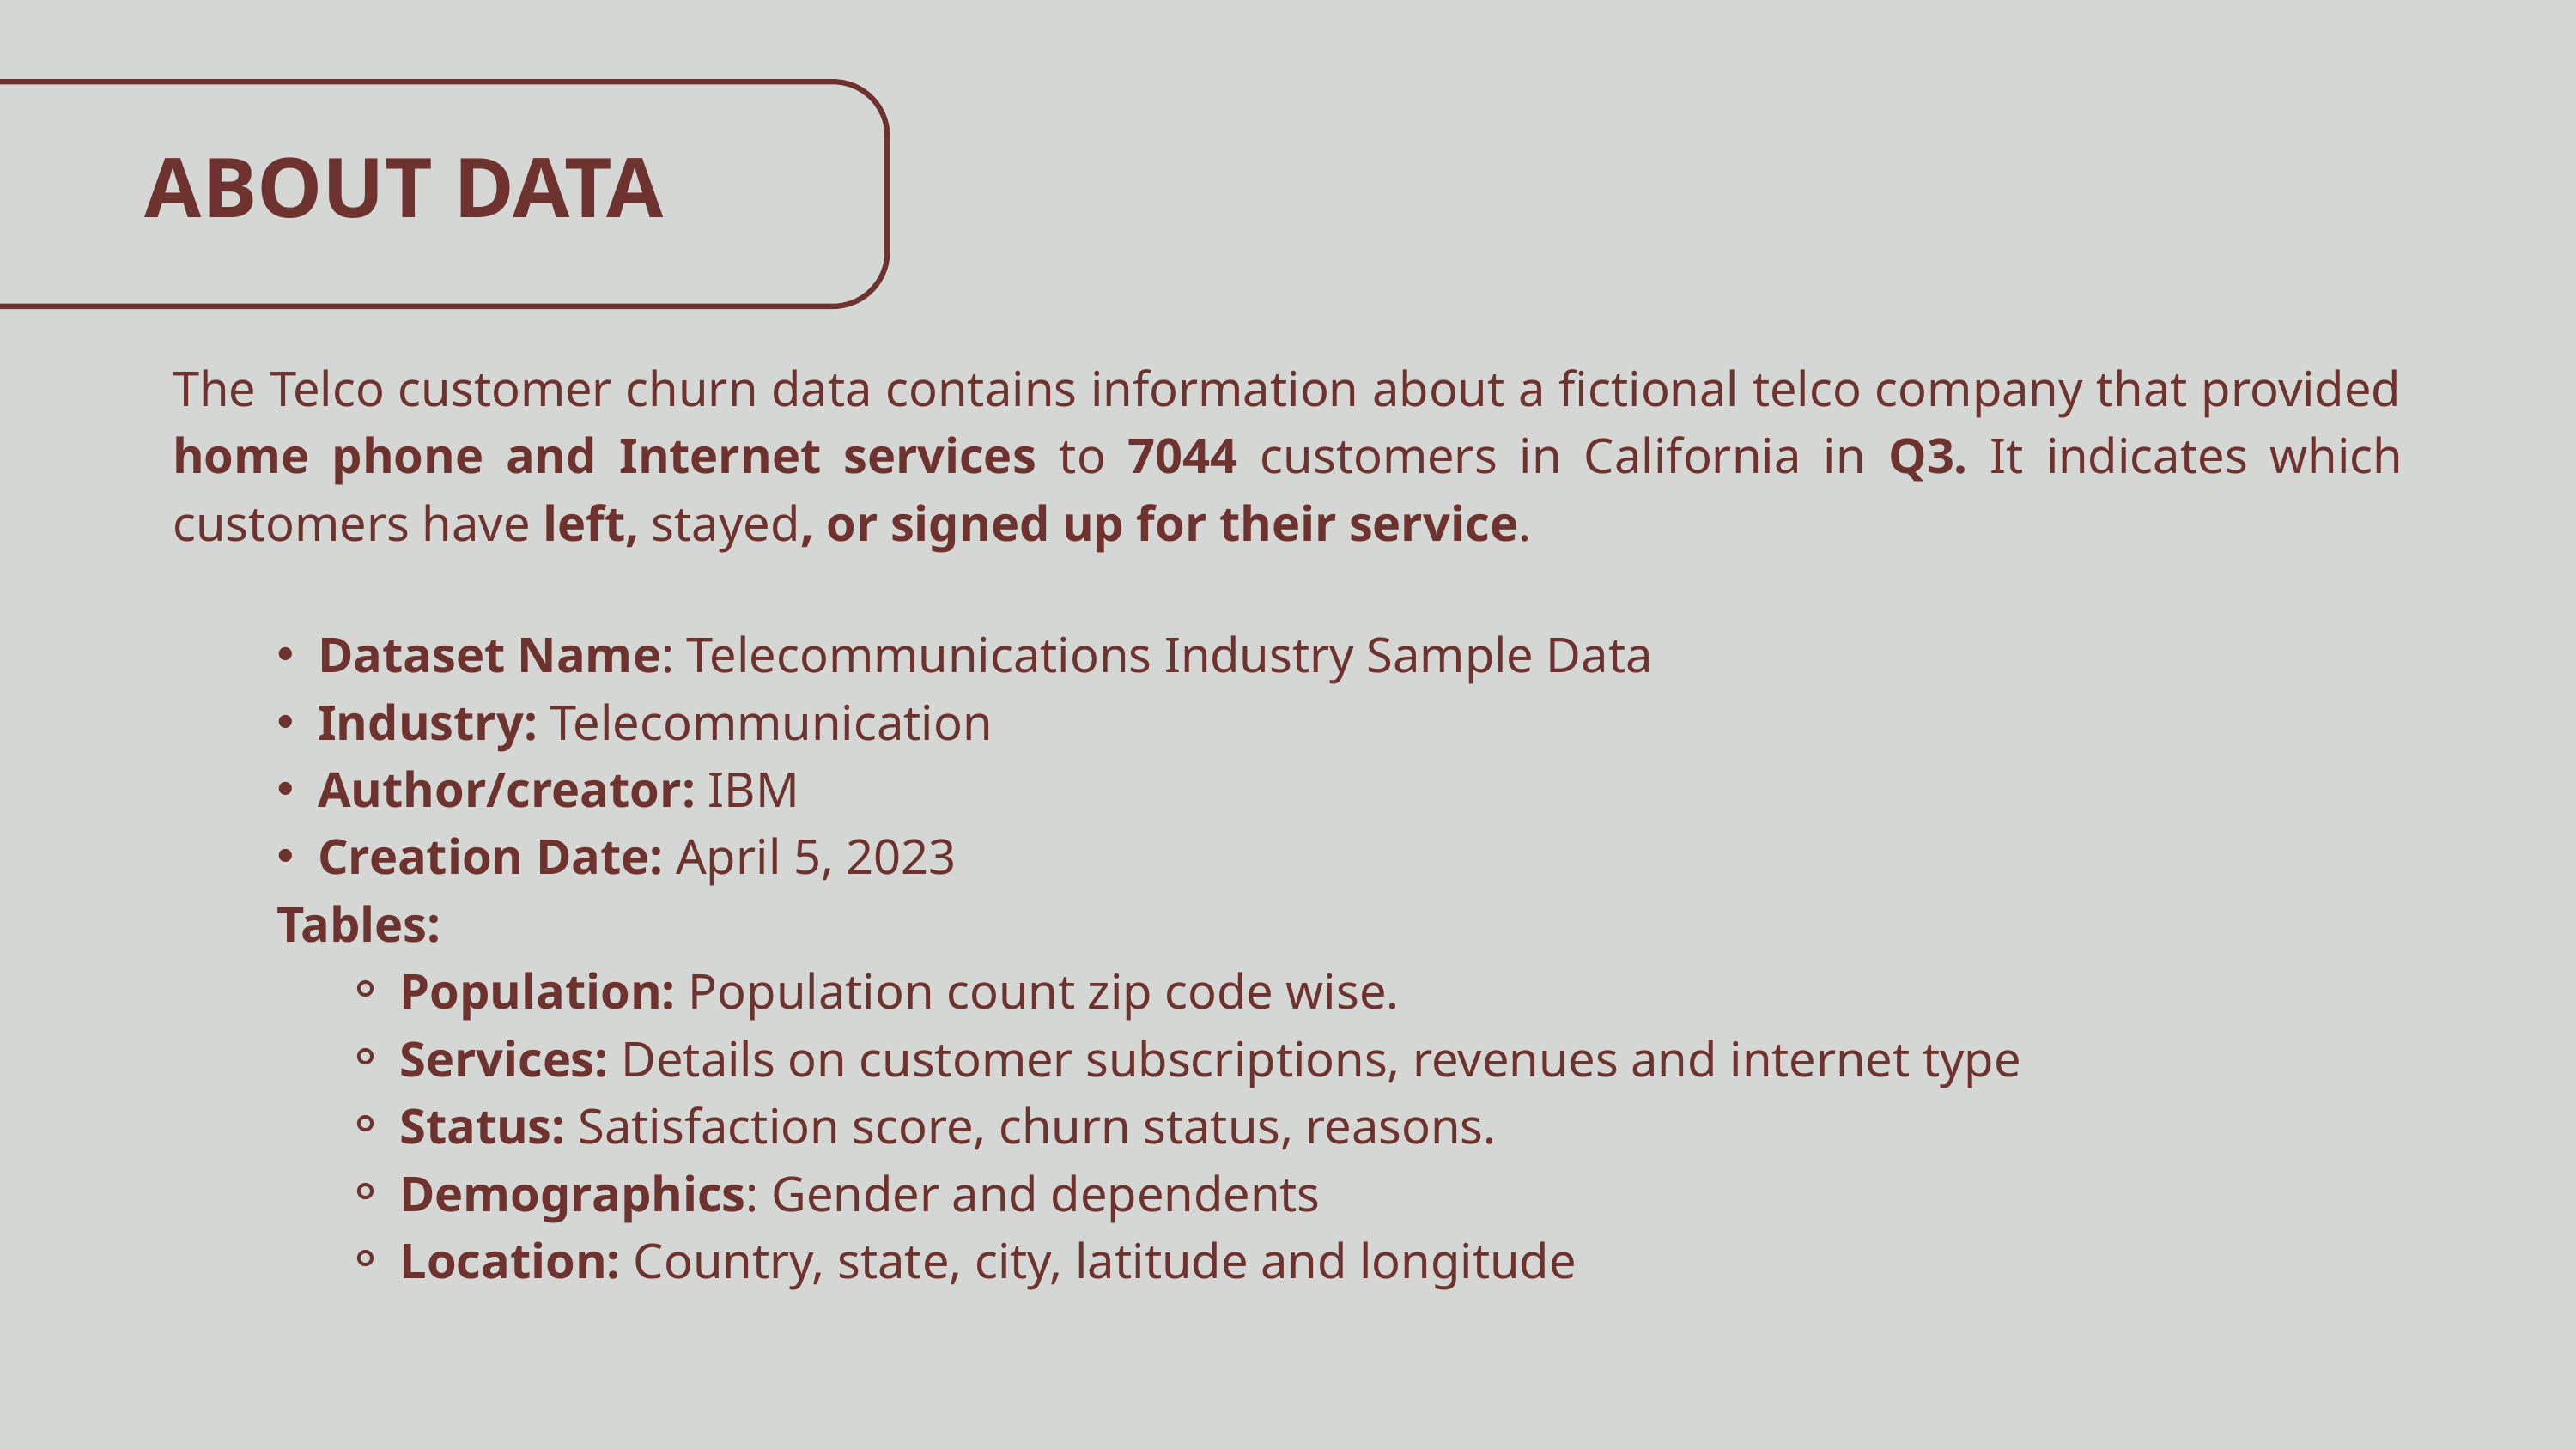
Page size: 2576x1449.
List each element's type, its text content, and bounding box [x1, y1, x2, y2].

text_box The Telco customer churn data contains information about a fictional telco company that provided home phone and Internet services to 7044 customers in California in Q3. It indicates which customers have left, stayed, or signed up for their service. [173, 349, 2403, 618]
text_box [0, 81, 888, 307]
text_box Dataset Name: Telecommunications Industry Sample Data Industry: Telecommunication Author/creator: IBM Creation Date: April 5, 2023 Tables: Population: Population count zip code wise. Services: Details on customer subscriptions, revenues and internet type Status: Satisfaction score, churn status, reasons. Demographics: Gender and dependents Location: Country, state, city, latitude and longitude [235, 618, 2075, 1356]
